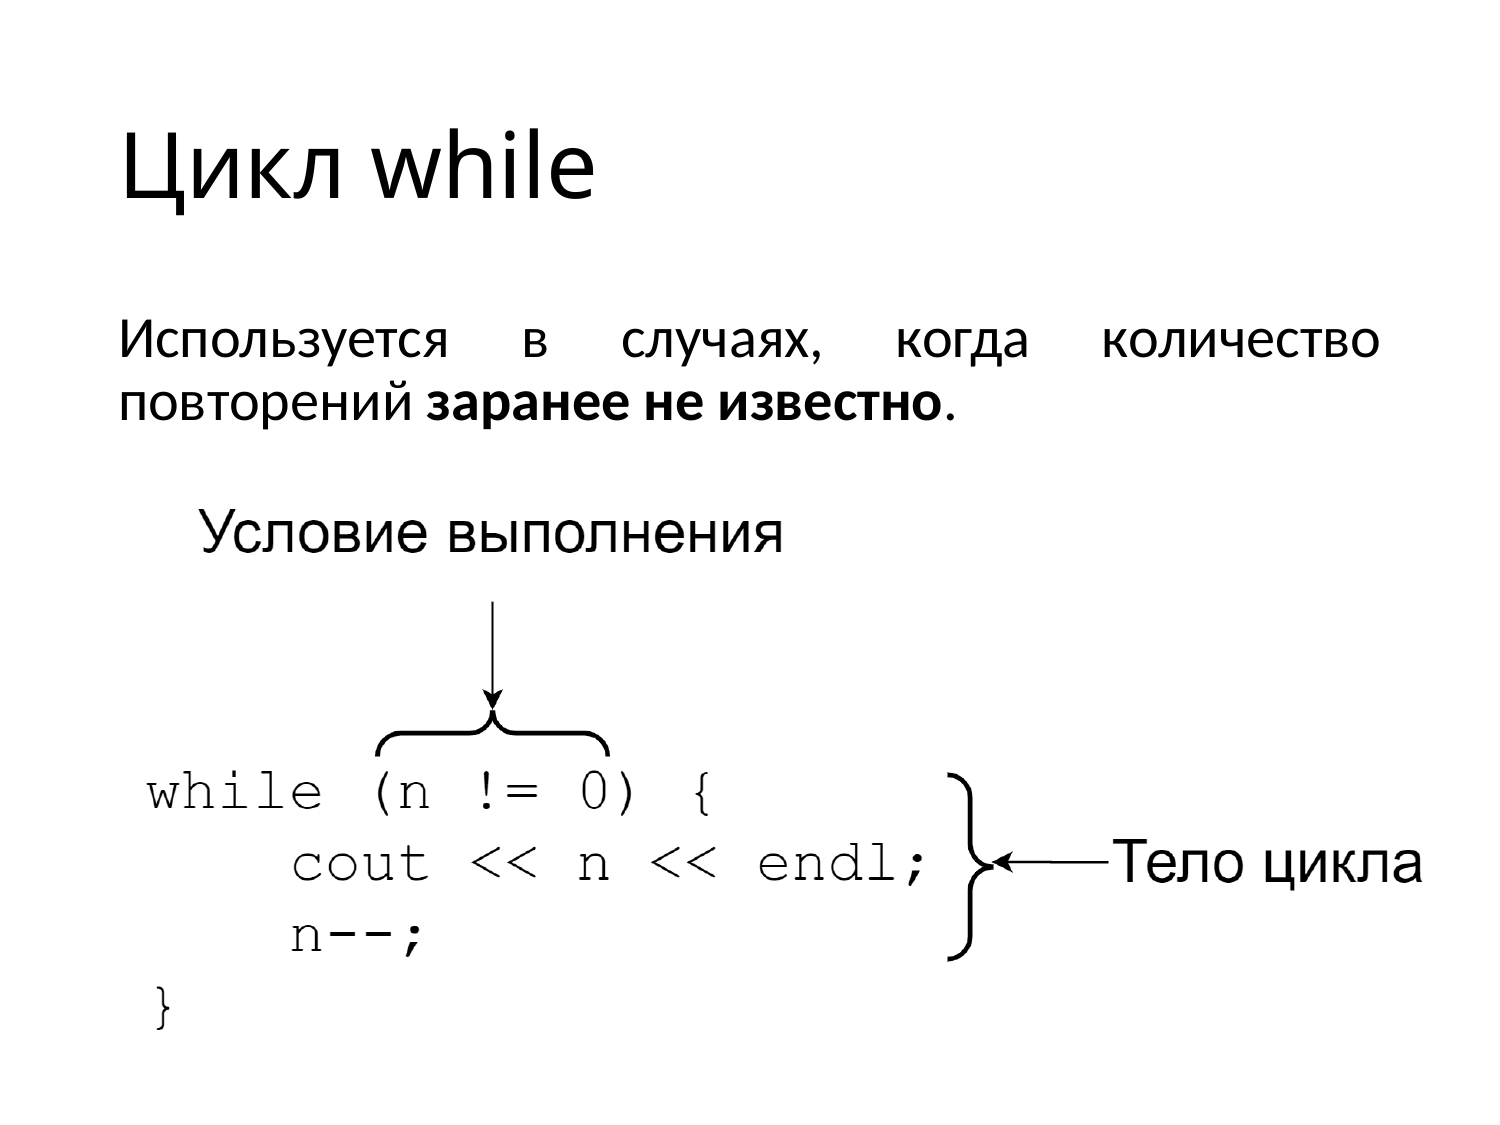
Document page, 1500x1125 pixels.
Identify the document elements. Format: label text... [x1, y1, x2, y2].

list Используется в случаях, когда количество повторений заранее не известно. [103, 299, 1397, 1014]
picture [139, 462, 1489, 1066]
title Цикл while [103, 59, 1397, 278]
